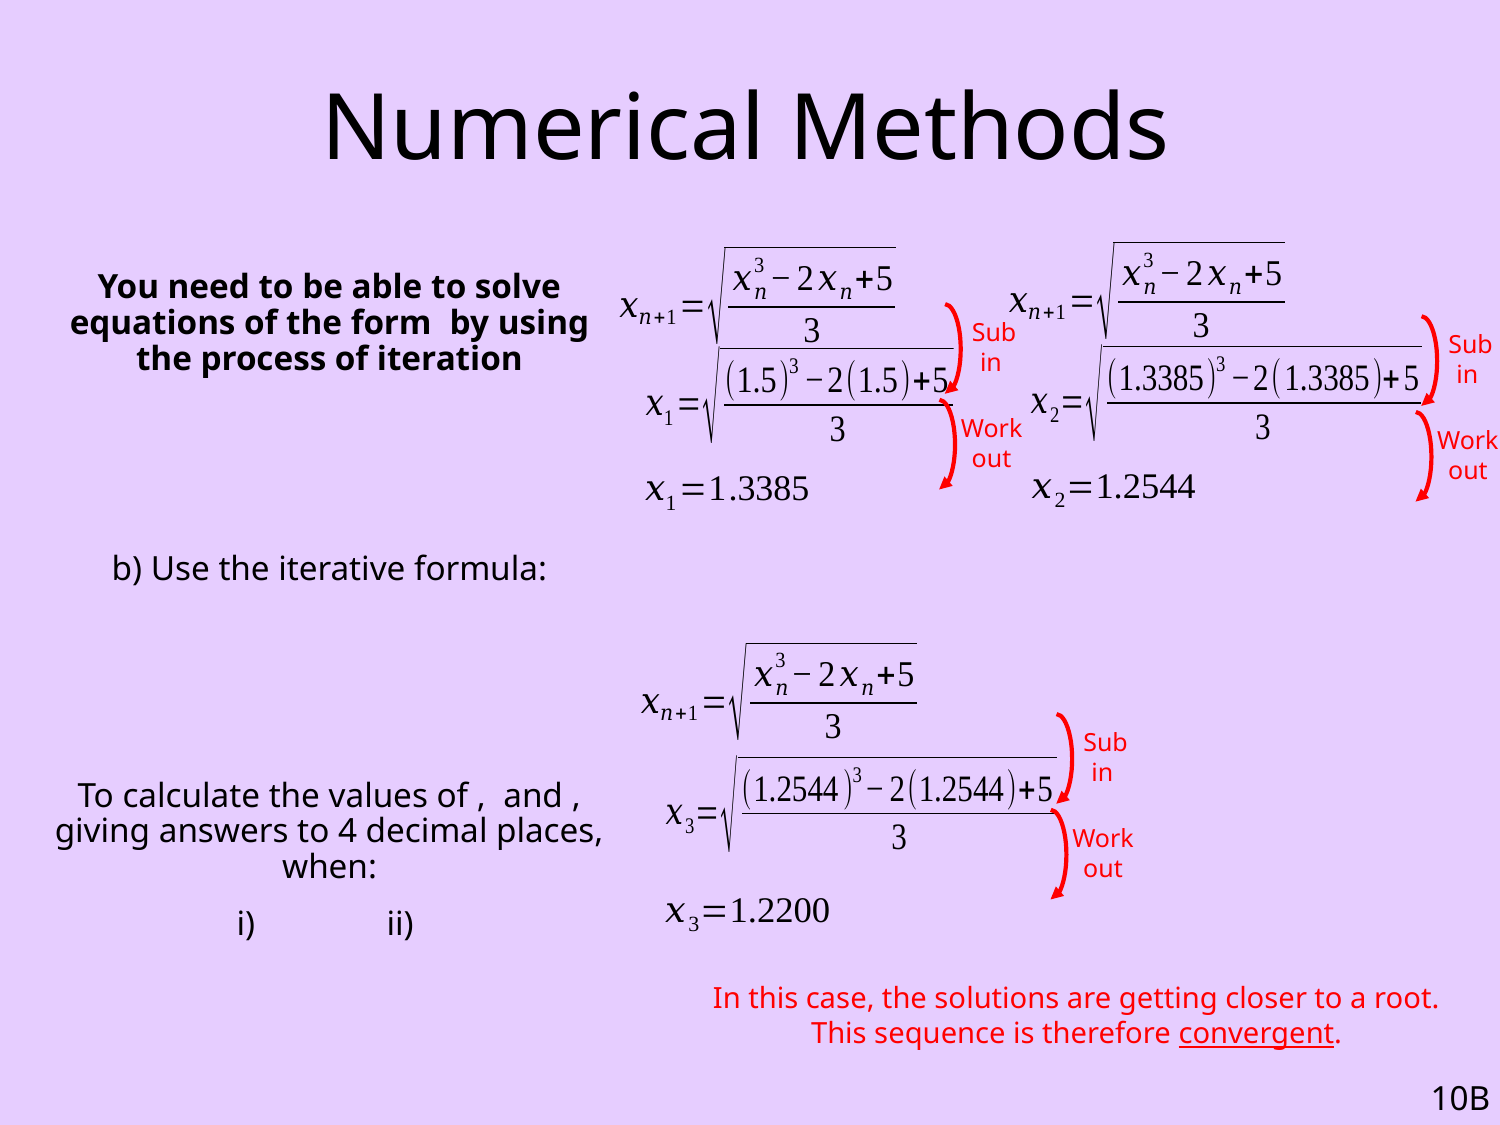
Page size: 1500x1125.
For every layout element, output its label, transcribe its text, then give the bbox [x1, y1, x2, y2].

text_box Work out [1425, 417, 1500, 492]
title Numerical Methods [98, 21, 1393, 239]
text_box In this case, the solutions are getting closer to a root. This sequence is therefore convergent. [694, 972, 1459, 1058]
text_box [939, 399, 956, 490]
text_box [1421, 315, 1438, 406]
text_box [944, 303, 962, 394]
text_box [1415, 411, 1432, 502]
text_box [1050, 809, 1067, 900]
text_box Work out [948, 405, 1042, 480]
text_box 10B [1415, 1069, 1500, 1125]
text_box Work out [1060, 815, 1153, 890]
text_box [1056, 713, 1073, 804]
